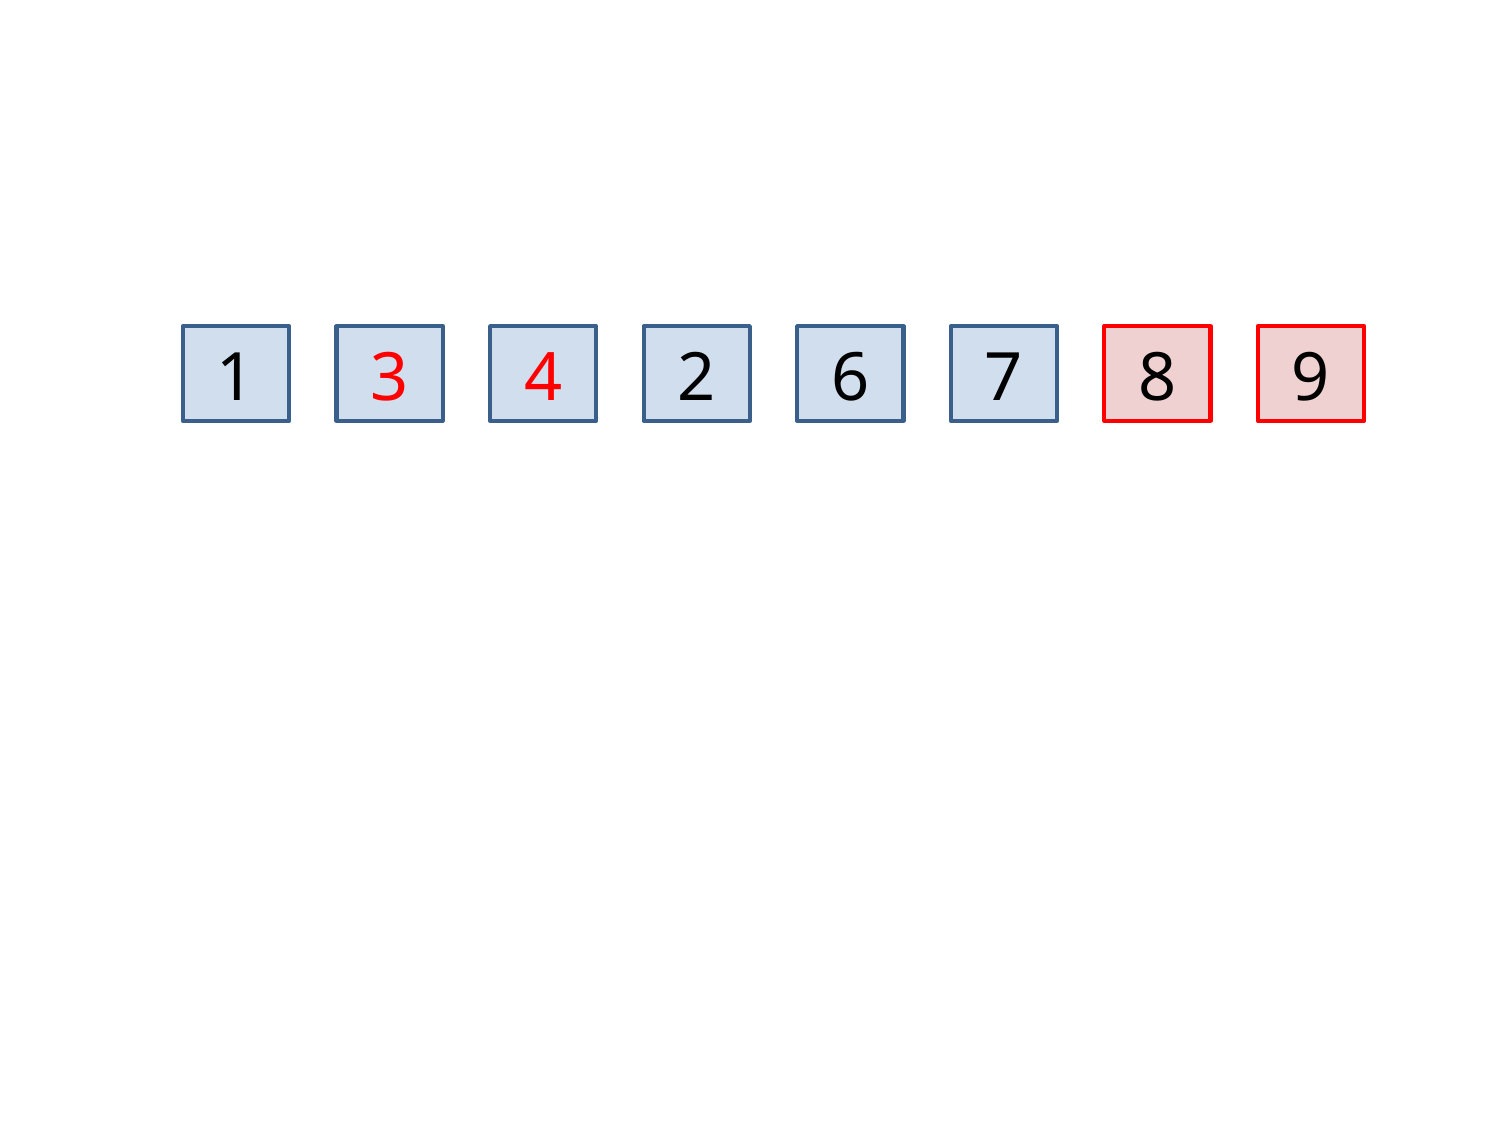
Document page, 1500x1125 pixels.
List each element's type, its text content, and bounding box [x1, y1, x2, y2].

text_box 4 [488, 324, 598, 423]
text_box 7 [949, 324, 1059, 423]
text_box 8 [1102, 324, 1213, 423]
text_box 2 [642, 324, 752, 423]
text_box 3 [334, 324, 445, 423]
text_box 9 [1256, 324, 1366, 423]
text_box 1 [181, 324, 291, 423]
text_box 6 [795, 324, 906, 423]
